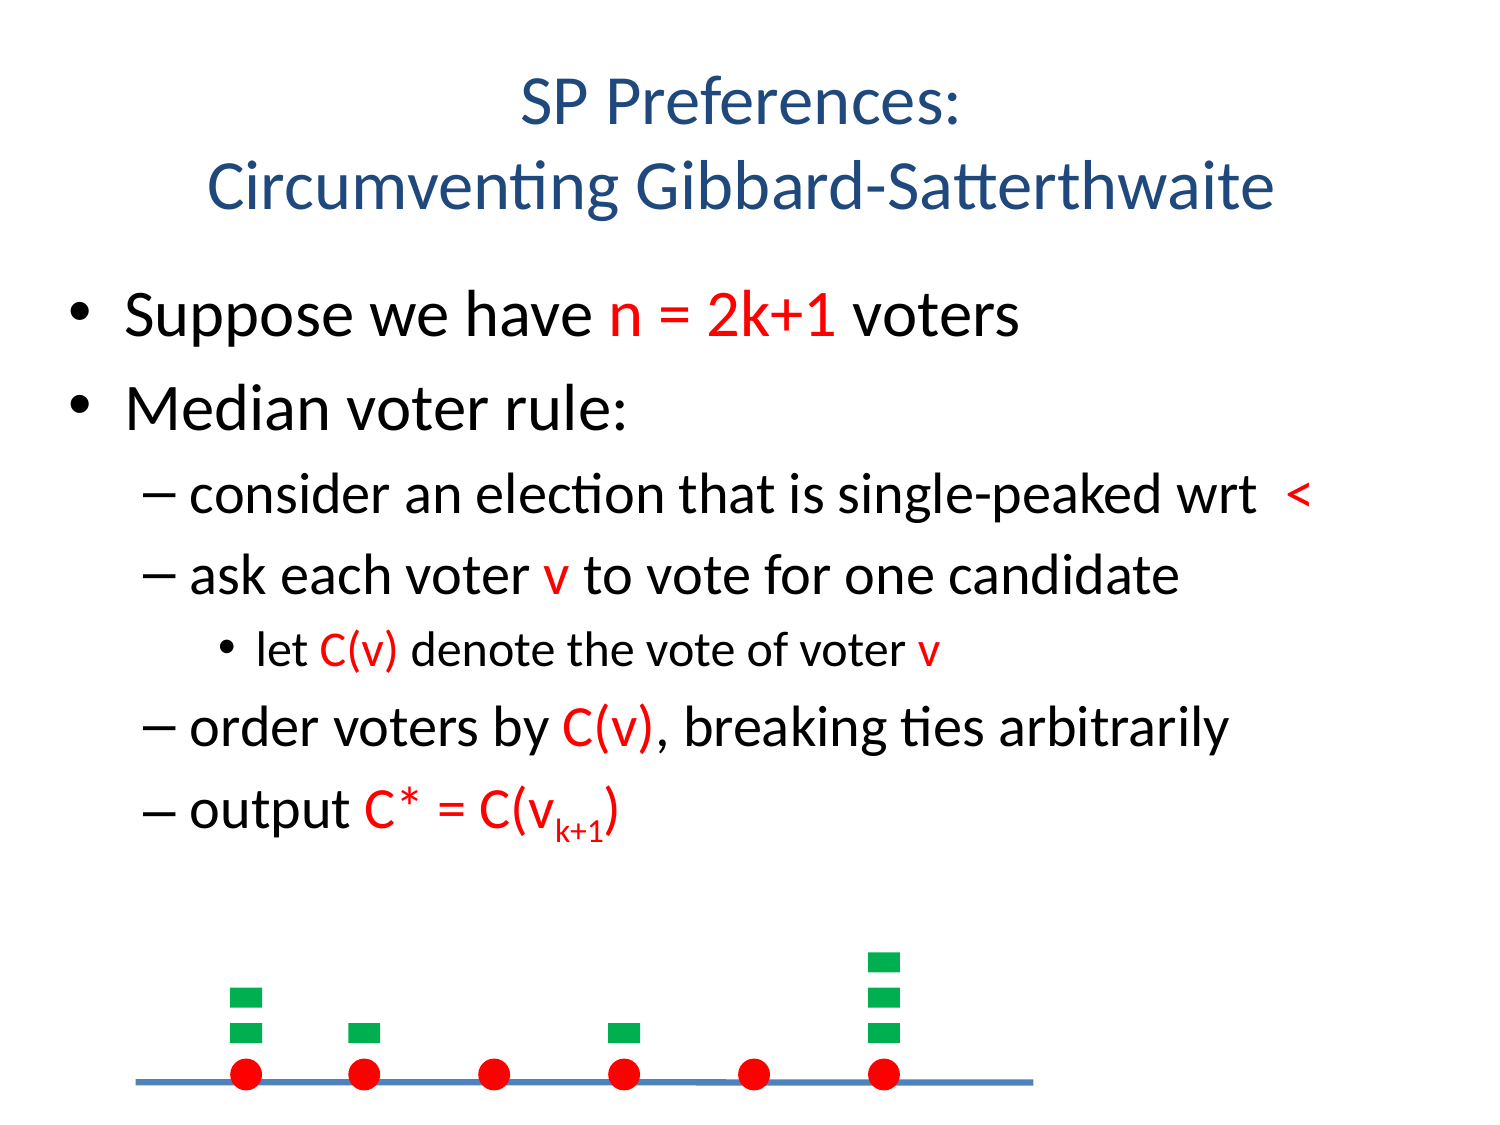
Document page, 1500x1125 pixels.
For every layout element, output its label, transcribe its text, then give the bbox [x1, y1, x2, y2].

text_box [229, 951, 901, 1044]
text_box [477, 1057, 511, 1080]
text_box [229, 1057, 263, 1080]
text_box [347, 1057, 381, 1080]
title SP Preferences: Circumventing Gibbard-Satterthwaite [75, 45, 1425, 233]
list Suppose we have n = 2k+1 voters Median voter rule: consider an election that is single-peaked wrt < ask each voter v to vote for one candidate let C(v) denote the vote of voter v order voters by C(v), breaking ties arbitrarily output C* = C(vk+1) [53, 262, 1447, 976]
text_box [607, 1057, 641, 1080]
text_box [867, 1057, 901, 1080]
text_box [737, 1057, 771, 1080]
